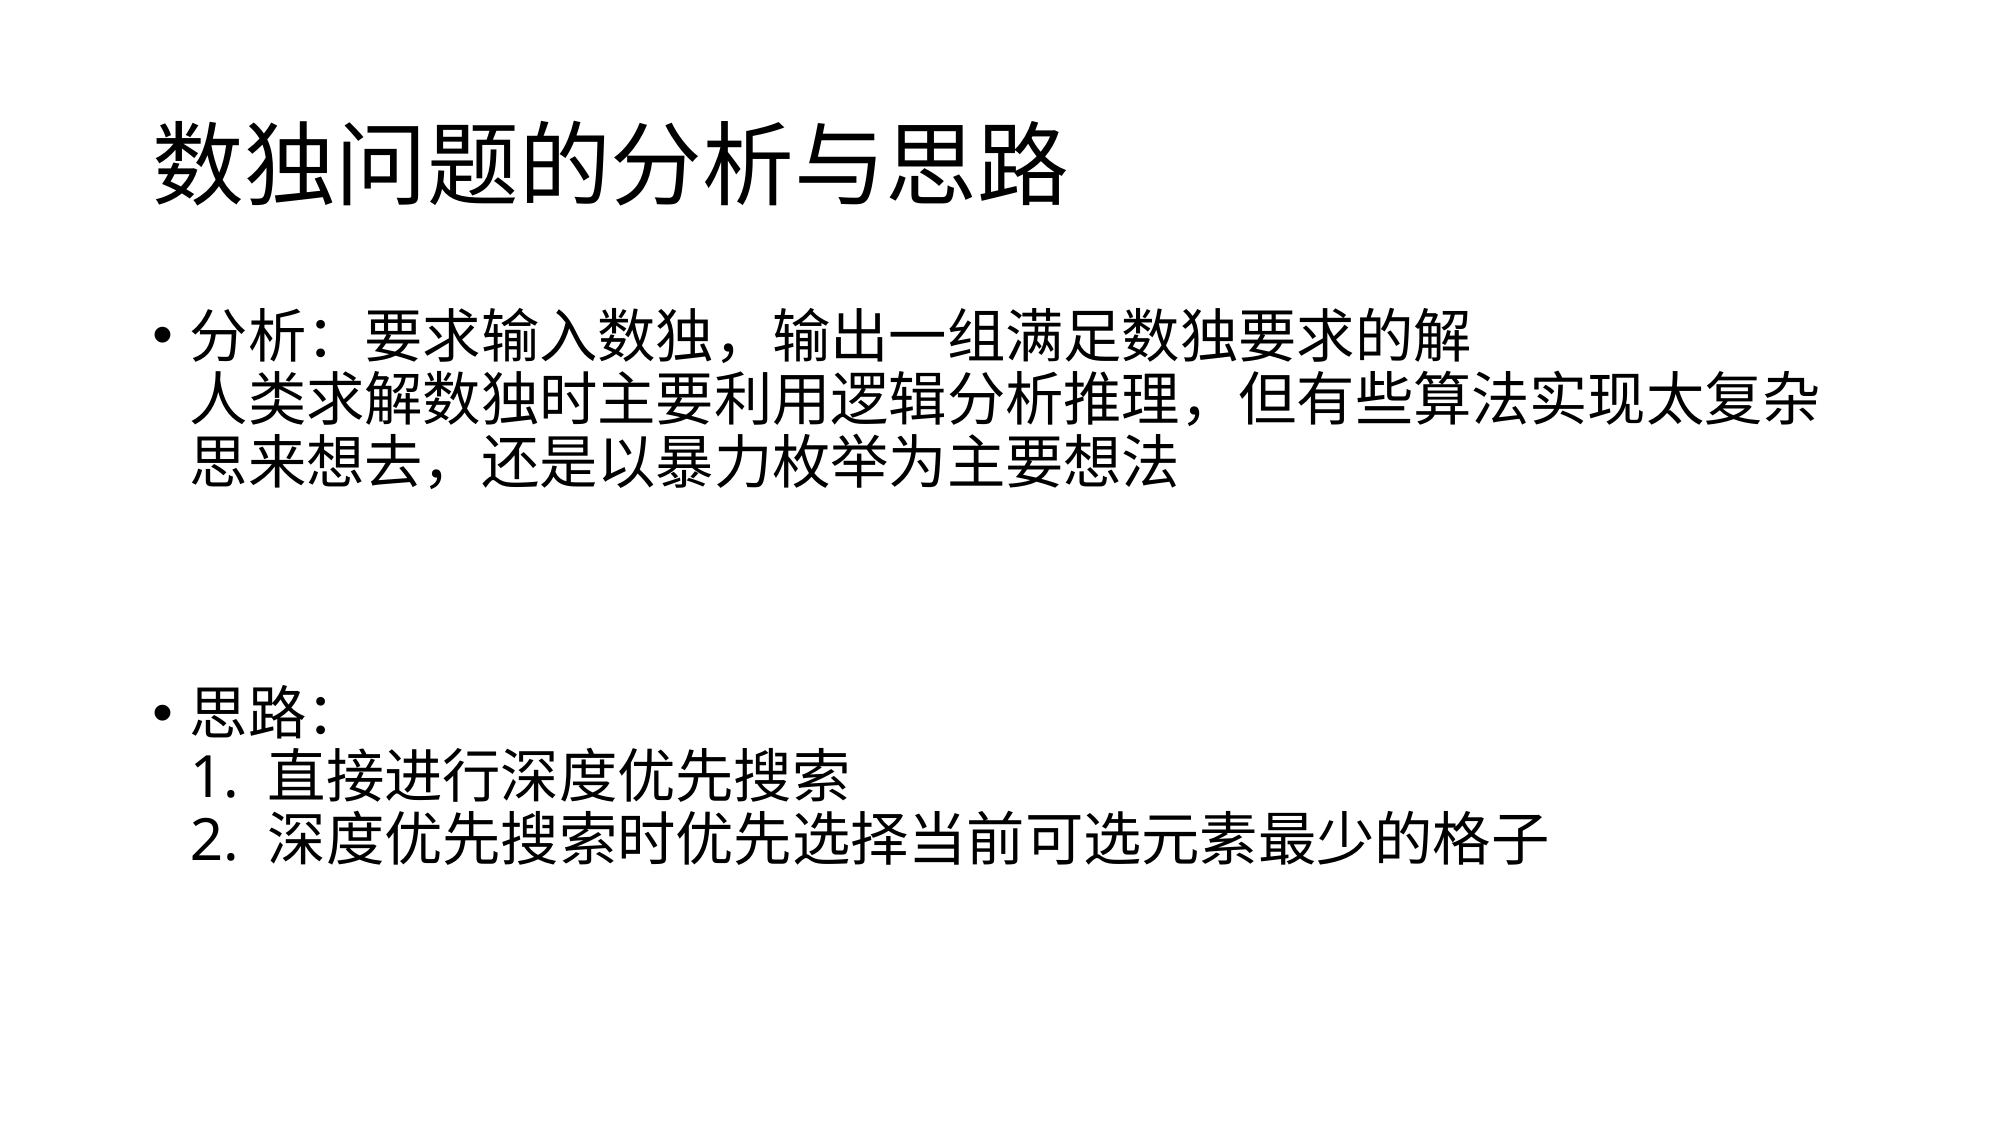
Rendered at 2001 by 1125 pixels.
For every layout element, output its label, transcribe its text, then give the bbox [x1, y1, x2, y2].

title 数独问题的分析与思路 [137, 59, 1863, 278]
list 分析：要求输入数独，输出一组满足数独要求的解 人类求解数独时主要利用逻辑分析推理，但有些算法实现太复杂 思来想去，还是以暴力枚举为主要想法 思路： 1. 直接进行深度优先搜索 2. 深度优先搜索时优先选择当前可选元素最少的格子 [137, 299, 1863, 1014]
